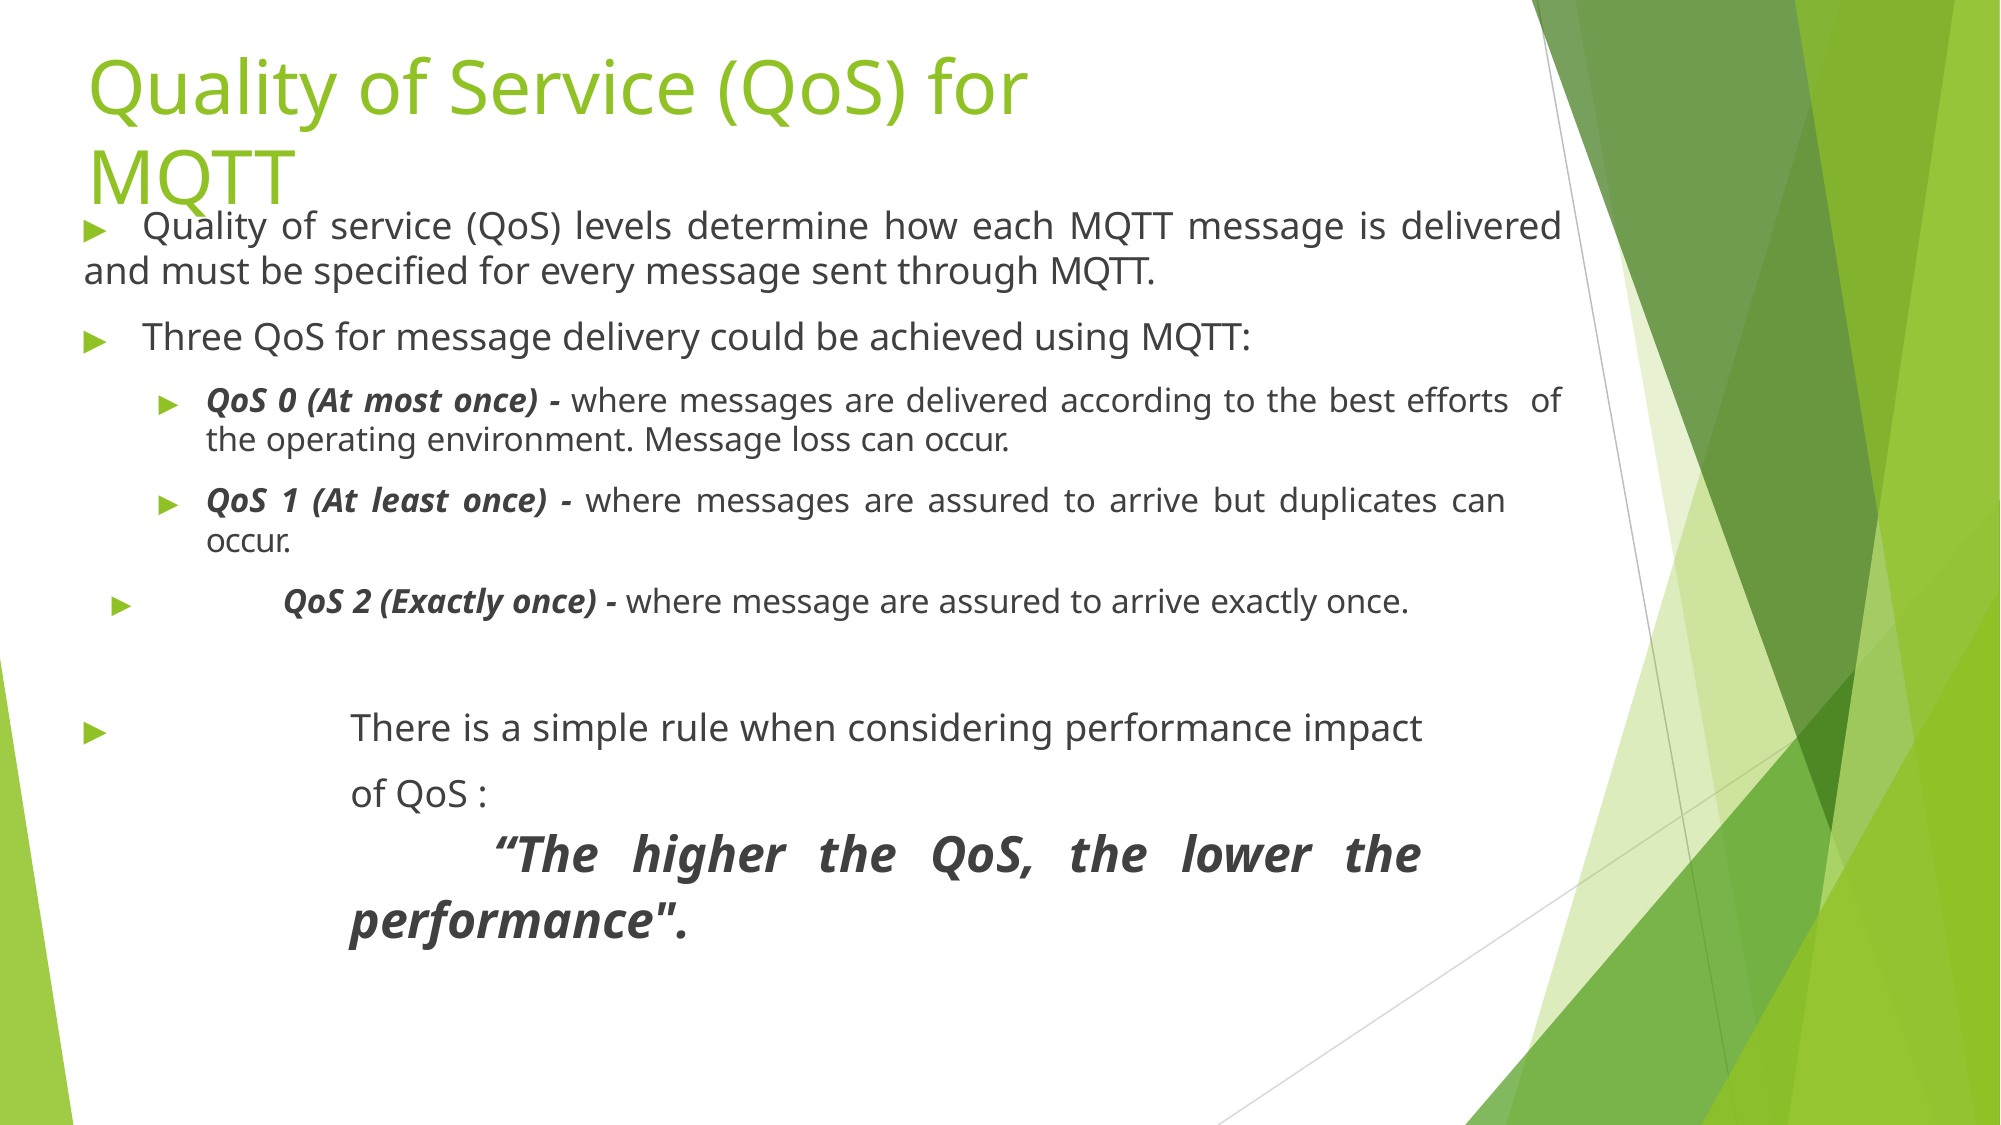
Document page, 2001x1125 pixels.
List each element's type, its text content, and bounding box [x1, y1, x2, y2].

title Quality of Service (QoS) for MQTT [85, 37, 1226, 199]
text_box ▶ Quality of service (QoS) levels determine how each MQTT message is delivered and must be specified for every message sent through MQTT. ▶ Three QoS for message delivery could be achieved using MQTT: ▶ QoS 0 (At most once) - where messages are delivered according to the best efforts of the operating environment. Message loss can occur. ▶ QoS 1 (At least once) - where messages are assured to arrive but duplicates can occur. ▶ QoS 2 (Exactly once) - where message are assured to arrive exactly once. ▶ There is a simple rule when considering performance impact of QoS : “The higher the QoS, the lower the performance". [81, 199, 1563, 949]
